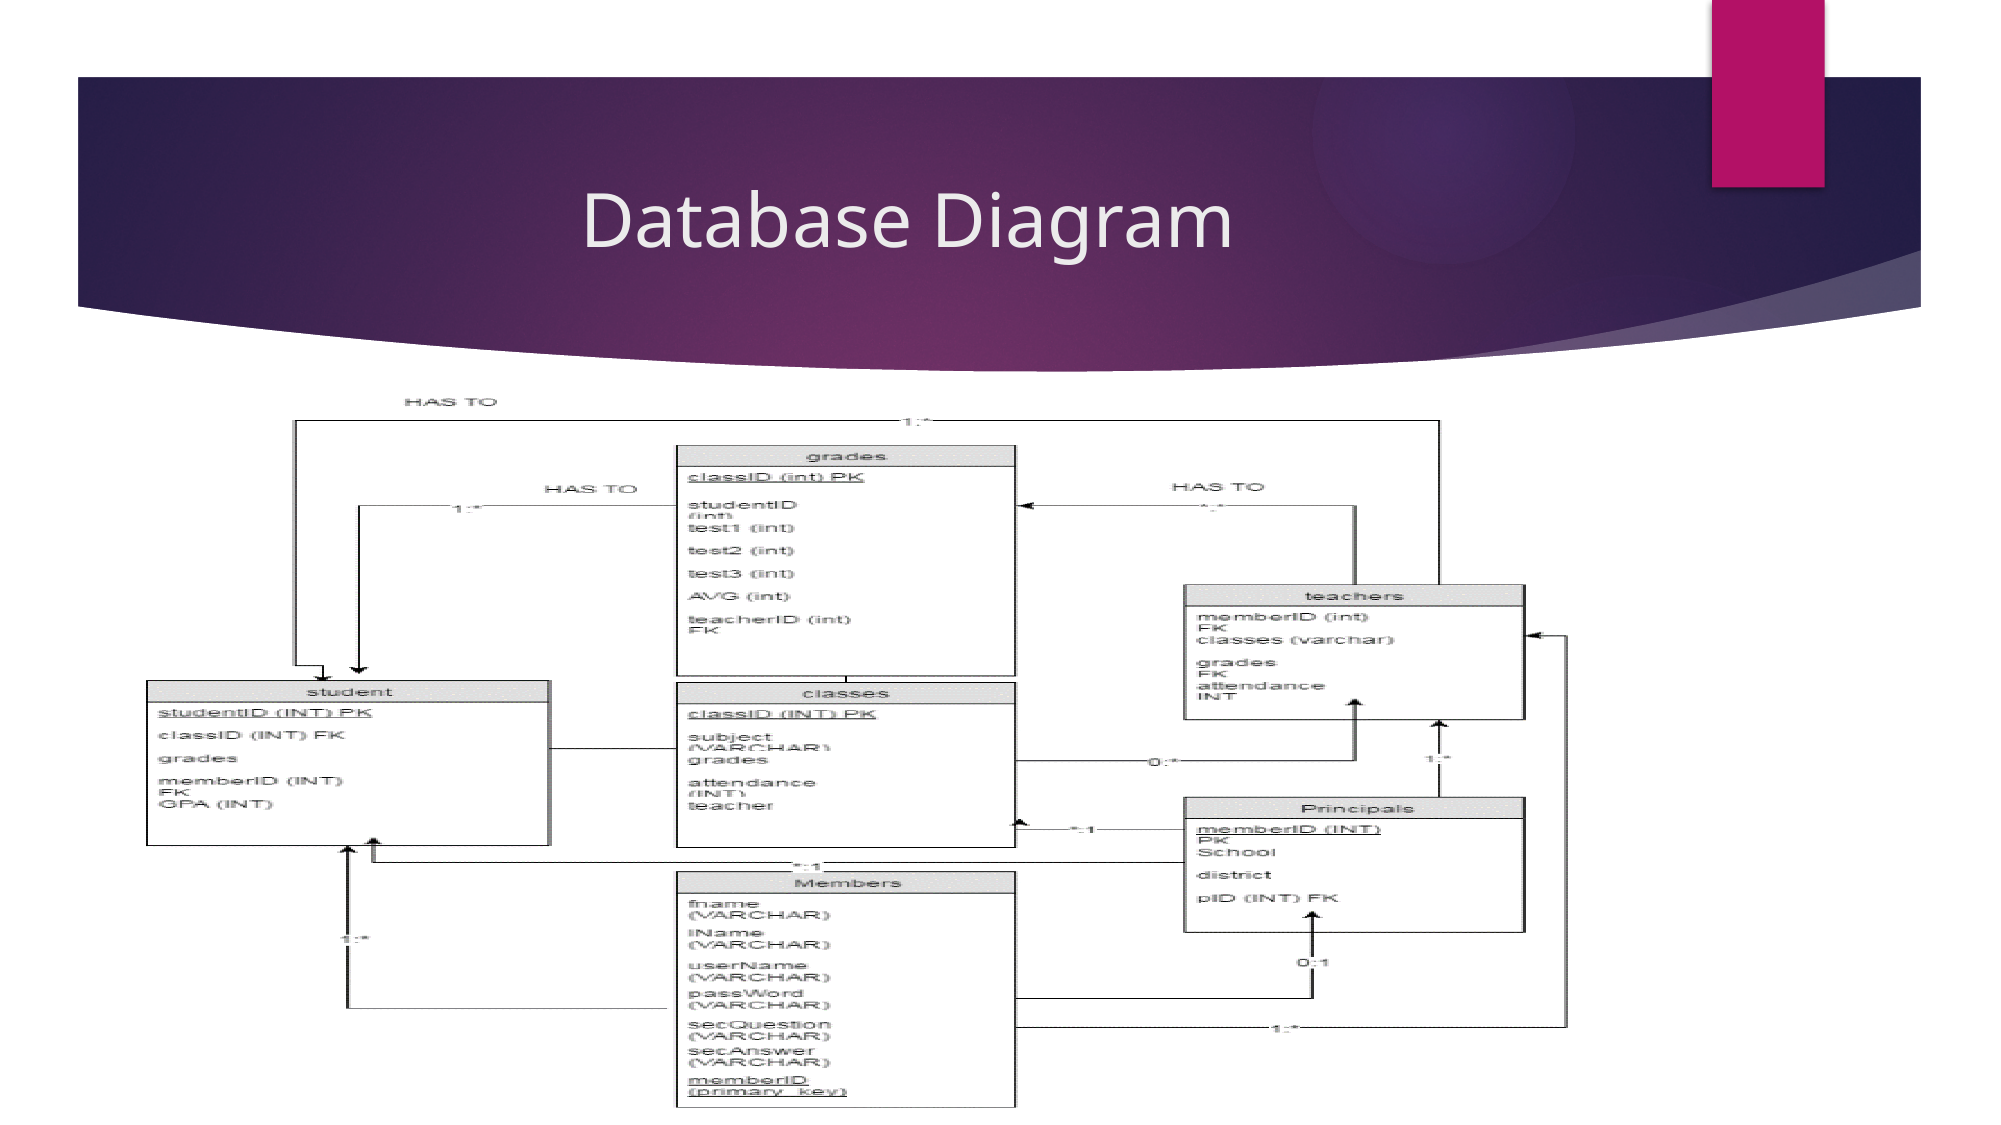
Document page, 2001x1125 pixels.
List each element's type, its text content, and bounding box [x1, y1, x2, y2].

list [144, 393, 1587, 1109]
title Database Diagram [189, 159, 1627, 276]
